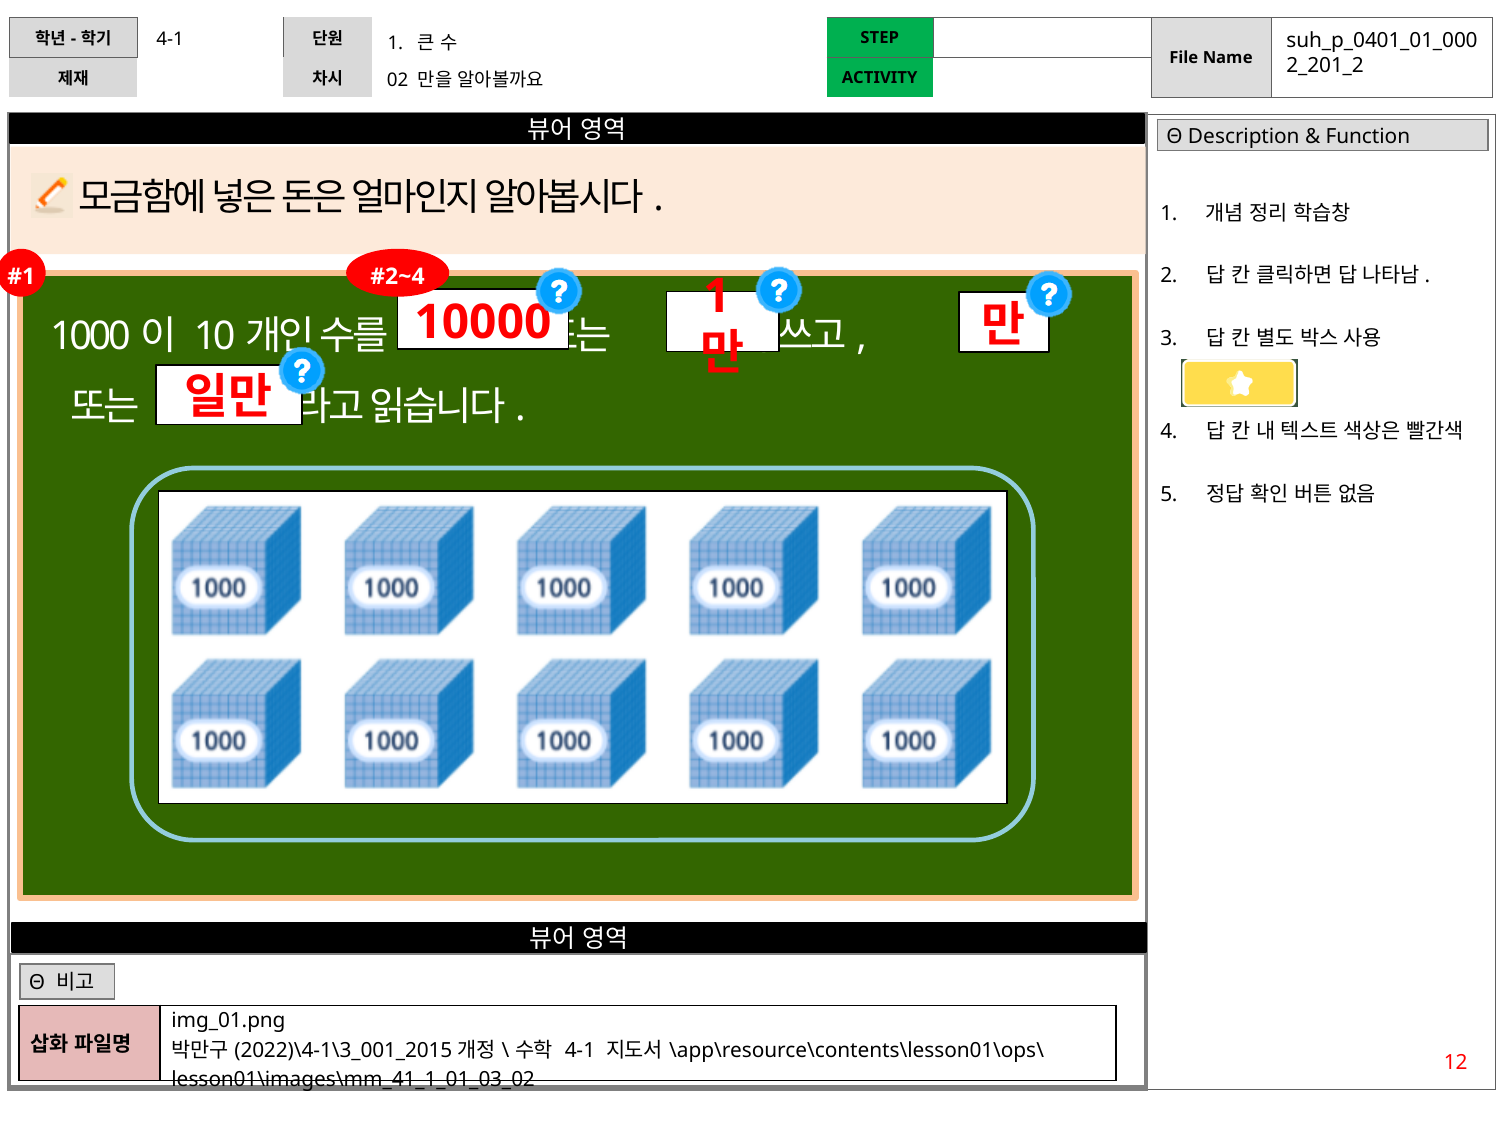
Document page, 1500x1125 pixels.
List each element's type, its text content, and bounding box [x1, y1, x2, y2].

text_box 1000이 10개인 수를 또는 이라 쓰고, 또는 이라고 읽습니다. [35, 278, 1126, 437]
text_box #1 [0, 246, 48, 299]
text_box 1만 [666, 291, 779, 352]
picture [272, 341, 332, 401]
text_box [9, 145, 1148, 256]
text_box 10000 [397, 289, 569, 349]
text_box 개념 정리 학습창 답 칸 클릭하면 답 나타남. 답 칸 별도 박스 사용 답 칸 내 텍스트 색상은 빨간색 정답 확인 버튼 없음 [1145, 160, 1500, 638]
text_box 만 [959, 291, 1049, 352]
text_box 4-1 [141, 18, 284, 55]
text_box 1. 큰 수 [372, 23, 828, 48]
picture [529, 261, 589, 321]
picture [159, 491, 1007, 803]
picture [1180, 358, 1298, 407]
table_header Θ Description & Function [1158, 120, 1487, 150]
text_box 02 만을 알아볼까요 [372, 60, 821, 96]
table_header 삽화 파일명 [20, 1006, 159, 1080]
text_box suh_p_0401_01_0002_201_2 [1271, 18, 1500, 84]
text_box 일만 [156, 364, 302, 425]
text_box 모금함에 넣은 돈은 얼마인지 알아봅시다. [63, 165, 1150, 225]
picture [31, 173, 73, 218]
text_box [129, 465, 1036, 843]
text_box #2~4 [344, 246, 452, 299]
text_box [18, 271, 1137, 900]
picture [749, 260, 809, 320]
picture [1019, 265, 1079, 324]
table_header img_01.png 박만구(2022)\4-1\3_001_2015개정\수학 4-1 지도서\app\resource\contents\lesson01\ops\lesson01\images\mm_41_1_01_03_02 [161, 1006, 1115, 1080]
